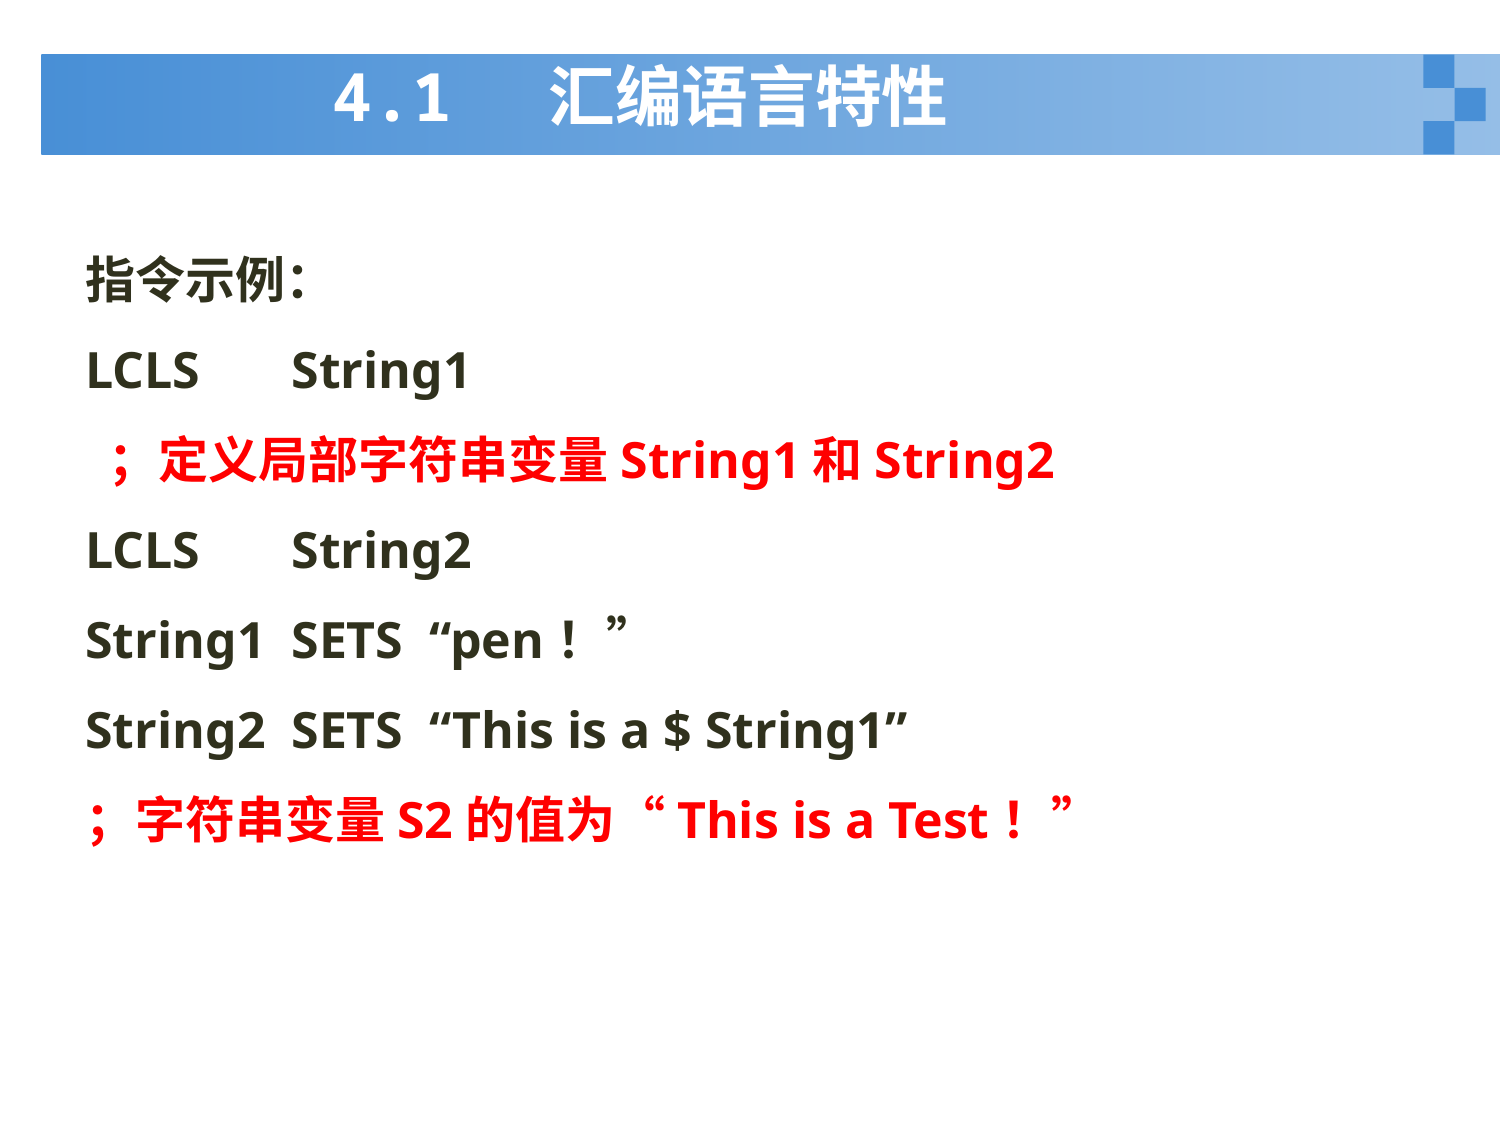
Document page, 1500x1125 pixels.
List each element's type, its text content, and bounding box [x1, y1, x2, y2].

title 4.1 汇编语言特性 [53, 66, 1229, 204]
list 指令示例： LCLS String1 ；定义局部字符串变量String1和String2 LCLS String2 String1 SETS “pen！” String2 SETS “This is a $ String1” ；字符串变量S2的值为“This is a Test！” [70, 210, 1421, 1072]
